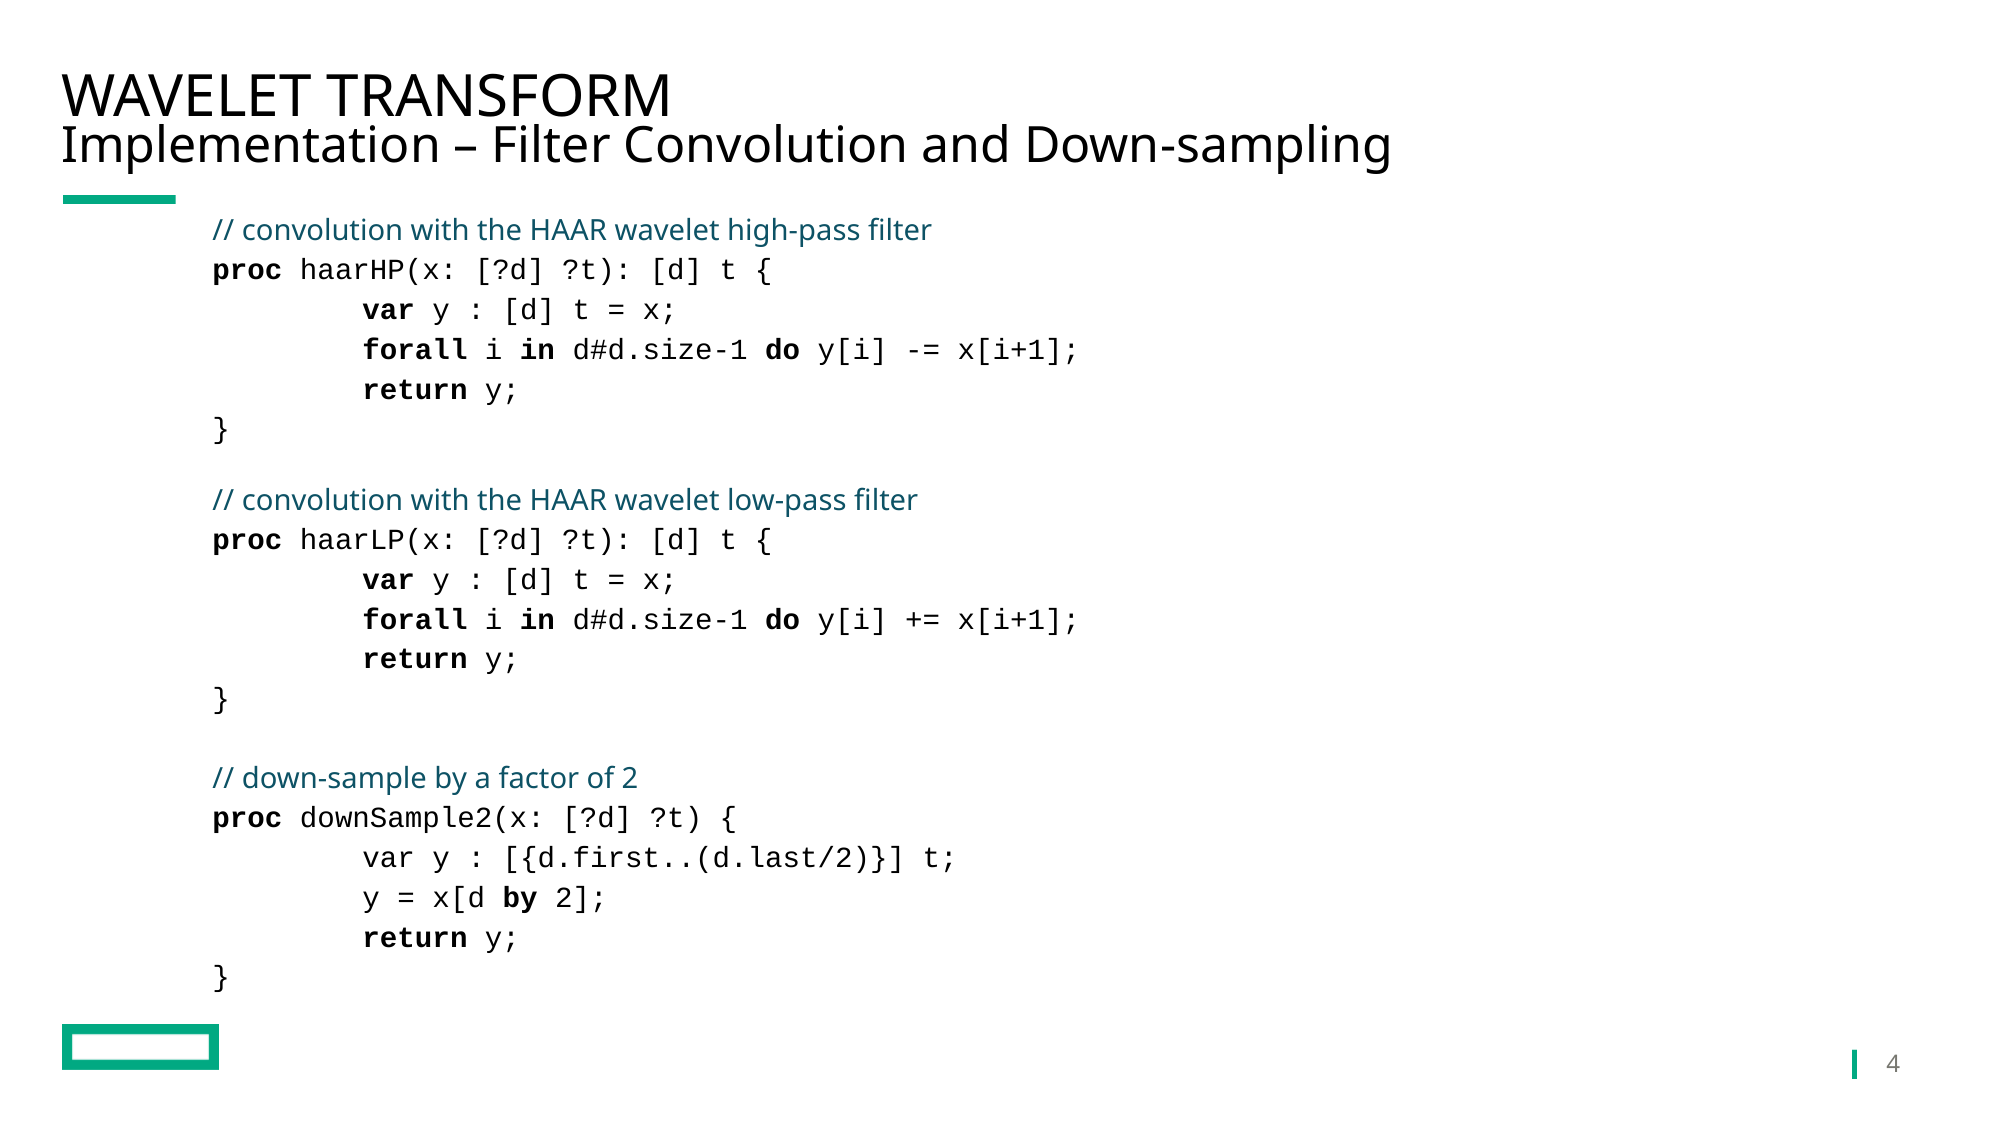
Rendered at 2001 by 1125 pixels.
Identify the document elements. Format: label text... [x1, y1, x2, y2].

picture [62, 1024, 95, 1070]
list // convolution with the HAAR wavelet high-pass filter proc haarHP(x: [?d] ?t): [d] t { var y : [d] t = x; forall i in d#d.size-1 do y[i] -= x[i+1]; return y; } // convolution with the HAAR wavelet low-pass filter proc haarLP(x: [?d] ?t): [d] t { var y : [d] t = x; forall i in d#d.size-1 do y[i] += x[i+1]; return y; } // down-sample by a factor of 2 proc downSample2(x: [?d] ?t) { var y : [{d.first..(d.last/2)}] t; y = x[d by 2]; return y; } [95, 195, 1205, 1125]
list Implementation – Filter Convolution and Down-sampling [42, 111, 1942, 183]
title Wavelet Transform [42, 60, 1927, 135]
picture [1852, 1043, 1857, 1079]
slide_number 4 [1837, 1033, 1950, 1094]
